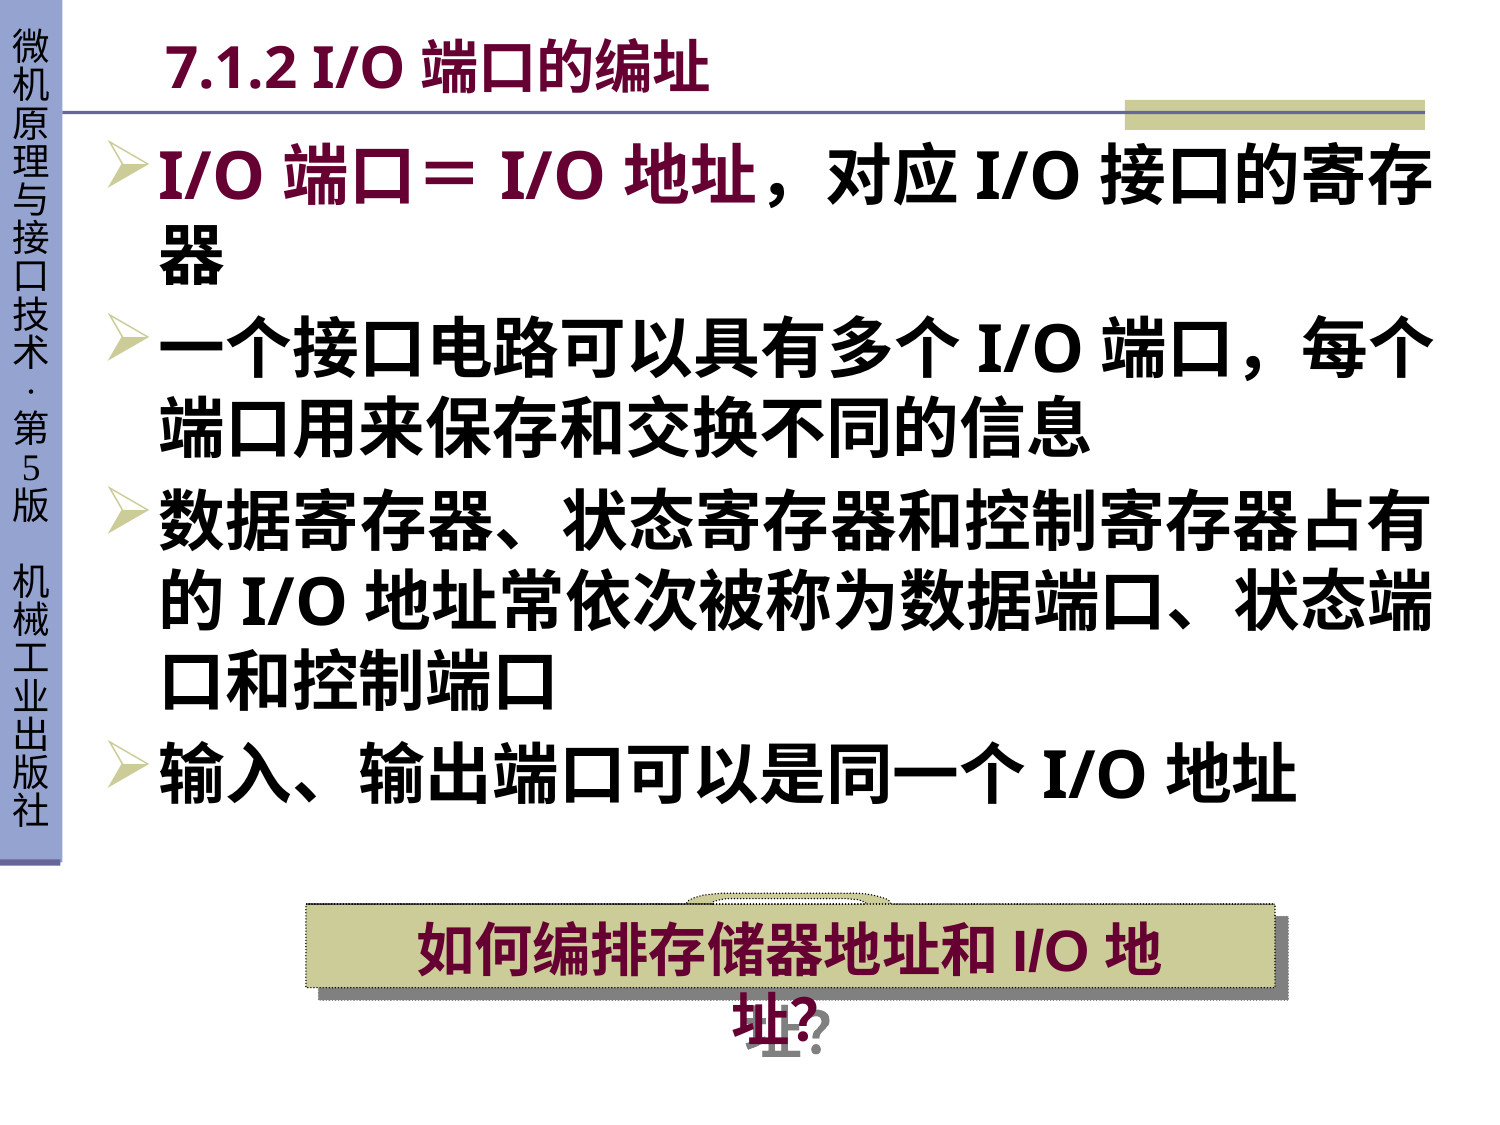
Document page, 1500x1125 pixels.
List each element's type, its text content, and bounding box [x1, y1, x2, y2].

text_box 如何编排存储器地址和I/O地址？ [305, 893, 1276, 988]
title 7.1.2 I/O端口的编址 [149, 24, 1426, 105]
list I/O端口＝I/O地址，对应I/O接口的寄存器 一个接口电路可以具有多个I/O端口，每个端口用来保存和交换不同的信息 数据寄存器、状态寄存器和控制寄存器占有的I/O地址常依次被称为数据端口、状态端口和控制端口 输入、输出端口可以是同一个I/O地址 [87, 124, 1451, 1051]
